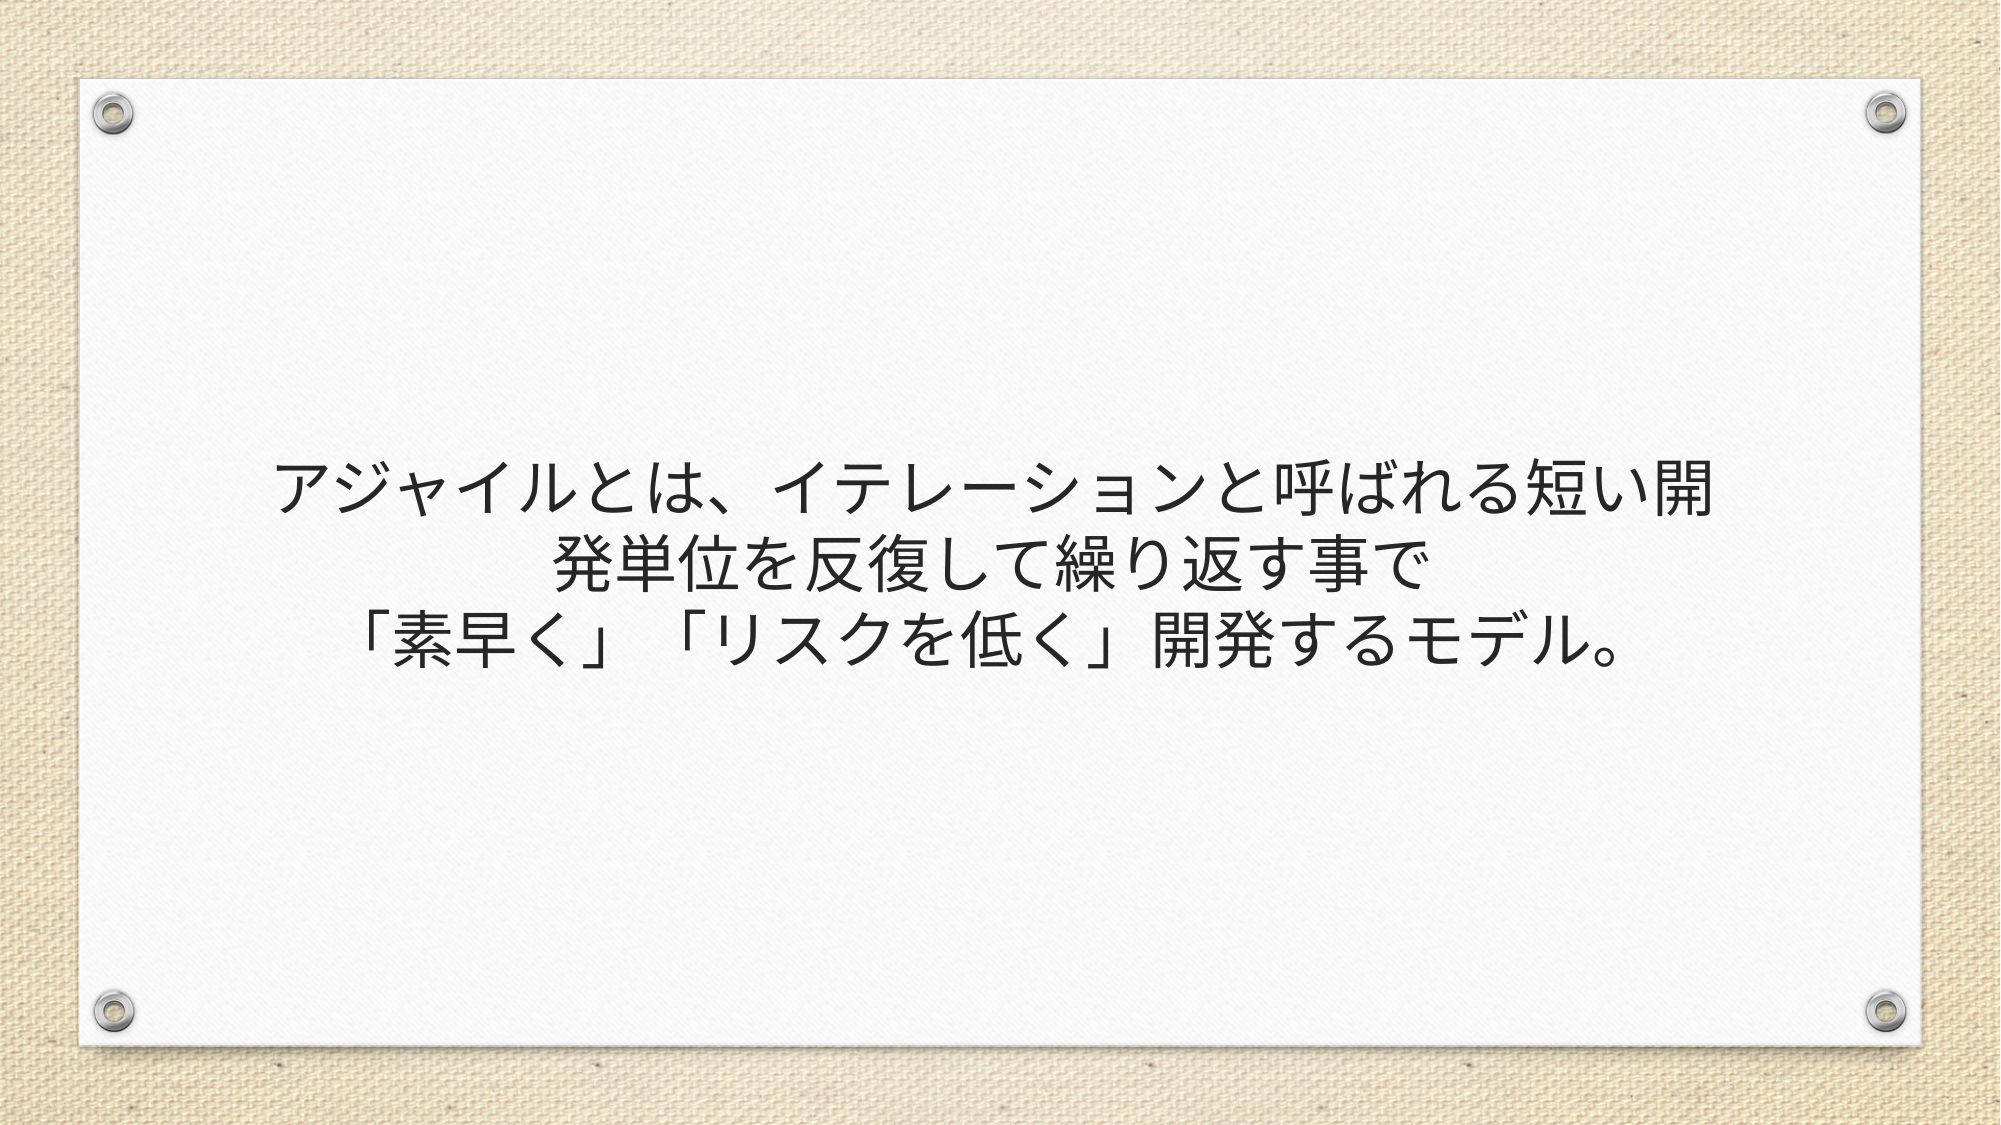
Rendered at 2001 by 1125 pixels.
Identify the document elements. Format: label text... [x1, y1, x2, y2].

title アジャイルとは、イテレーションと呼ばれる短い開発単位を反復して繰り返す事で 「素早く」「リスクを低く」開発するモデル。 [233, 437, 1752, 687]
picture [0, 0, 2001, 1125]
